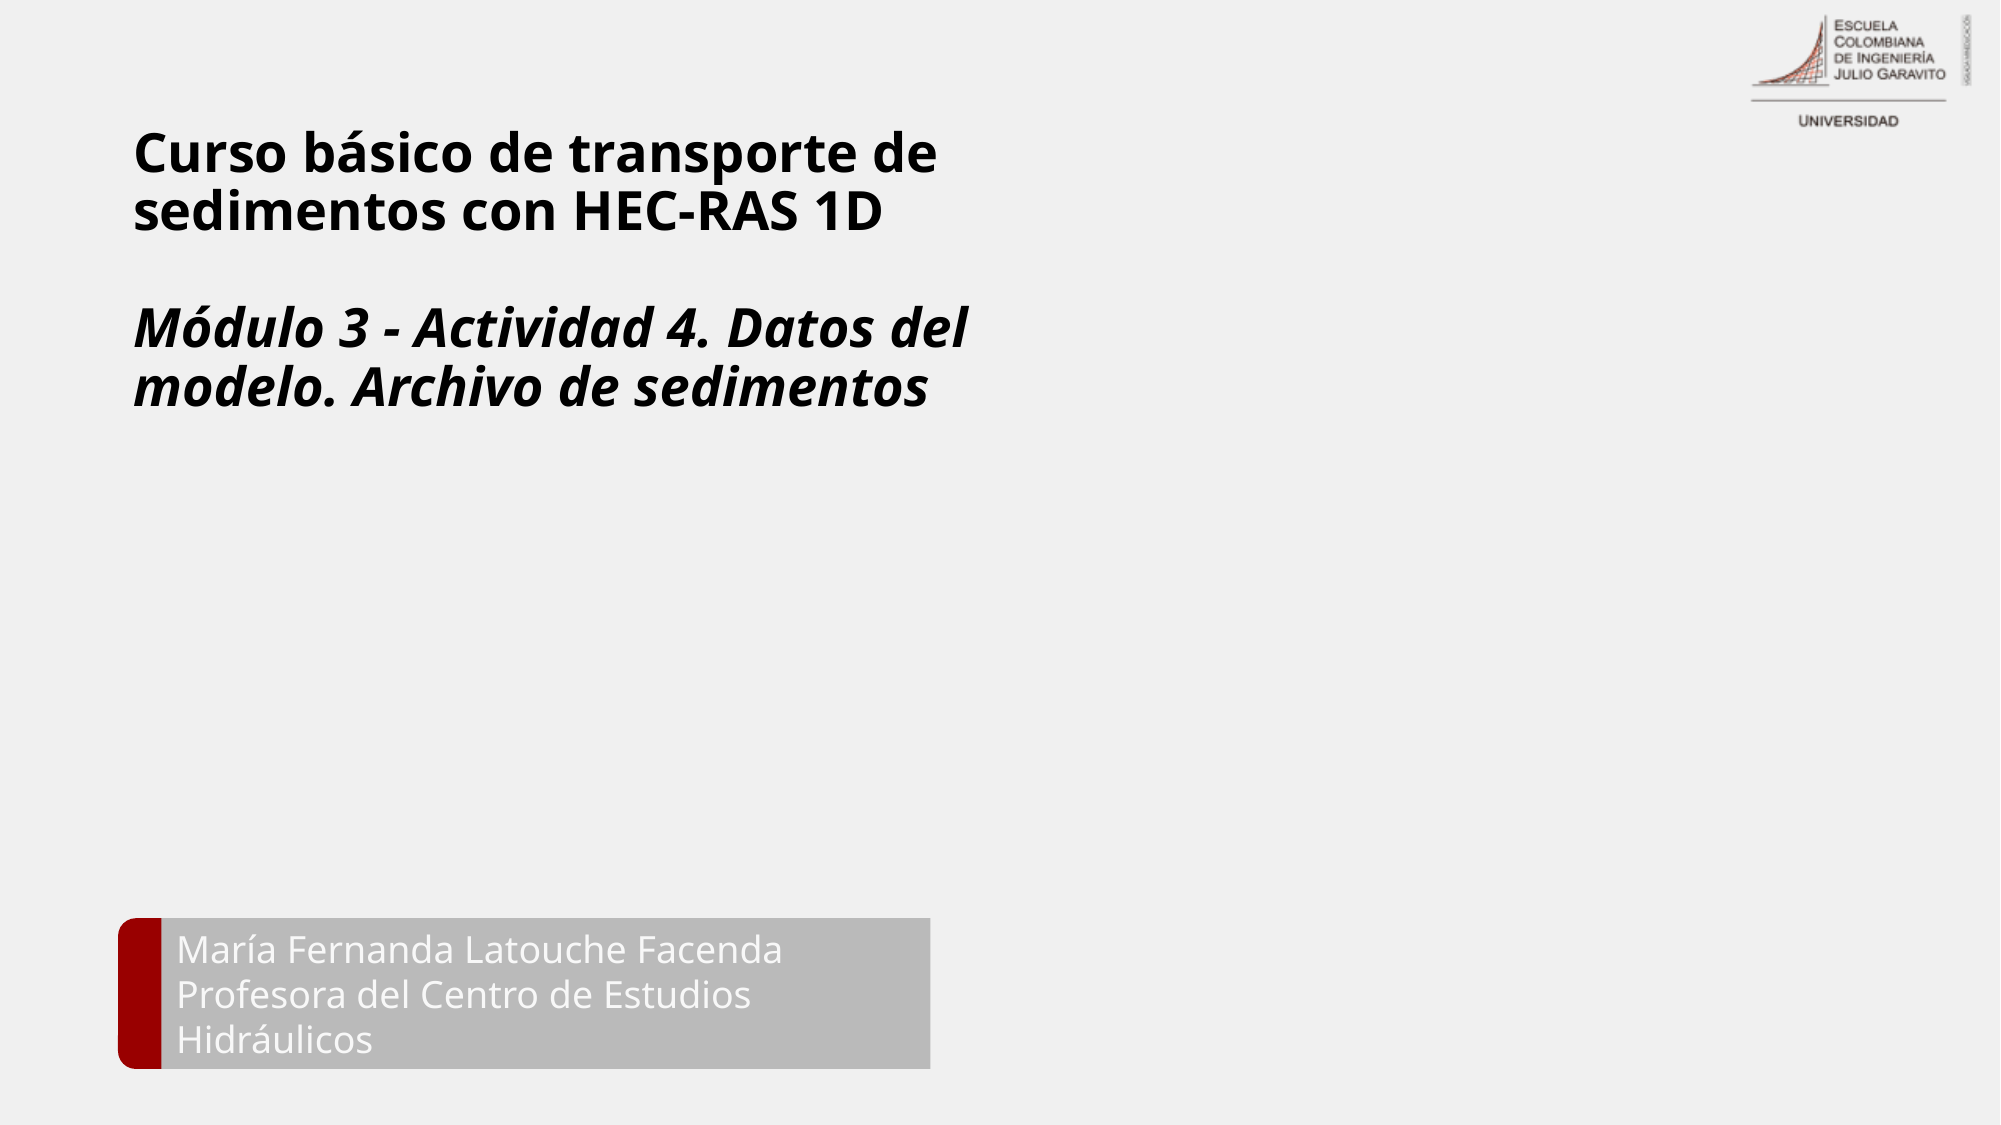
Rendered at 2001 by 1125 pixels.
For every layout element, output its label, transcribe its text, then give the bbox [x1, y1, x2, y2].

title Curso básico de transporte de sedimentos con HEC-RAS 1D Módulo 3 - Actividad 4. Datos del modelo. Archivo de sedimentos [118, 118, 1156, 827]
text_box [118, 918, 931, 1069]
picture [1723, 0, 2000, 143]
